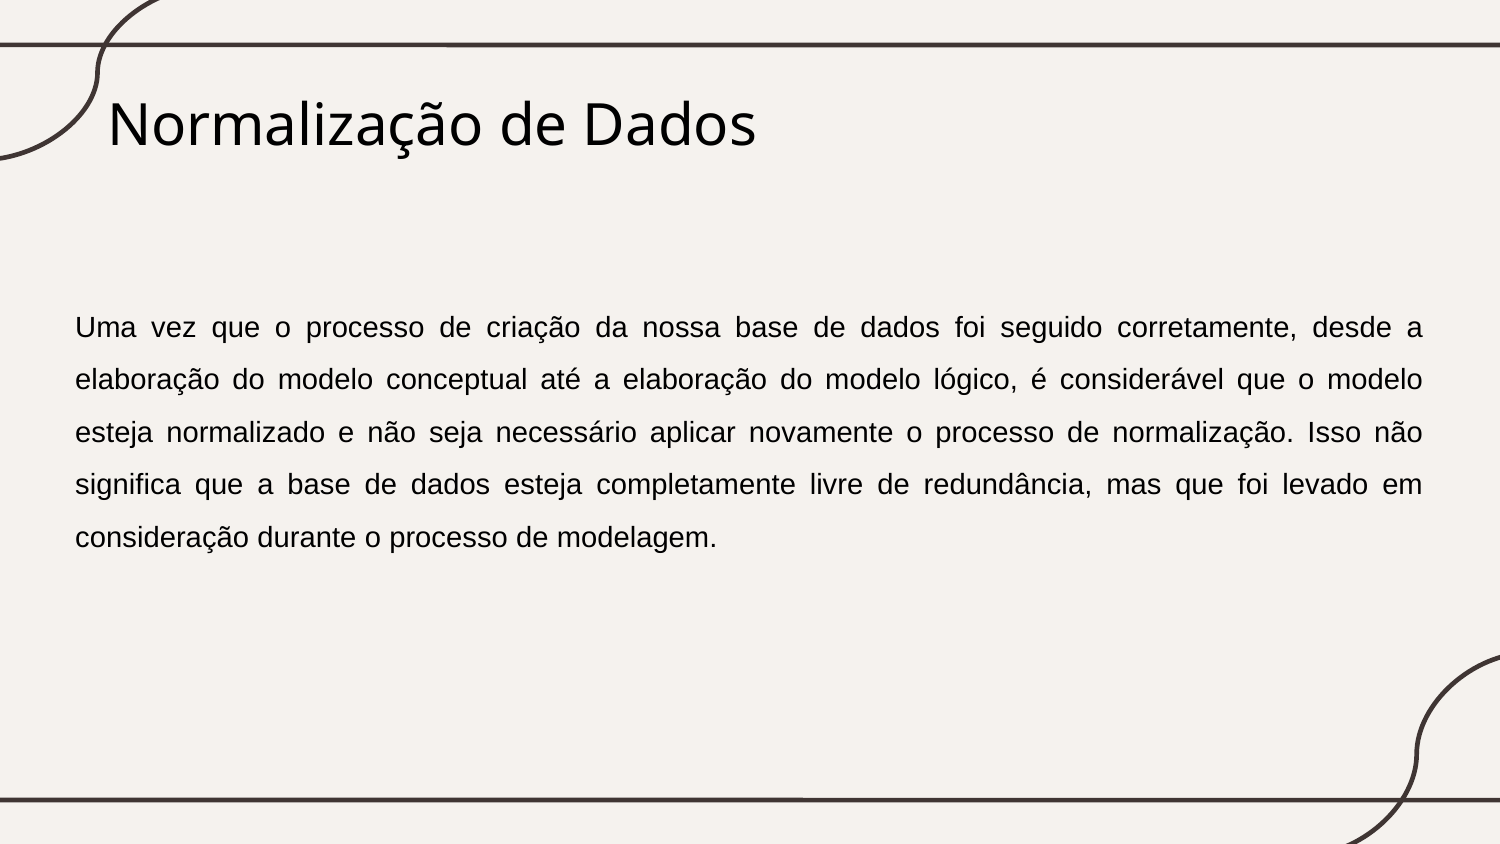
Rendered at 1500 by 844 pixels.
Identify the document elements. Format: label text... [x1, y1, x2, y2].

title Normalização de Dados [107, 56, 1457, 198]
subtitle Uma vez que o processo de criação da nossa base de dados foi seguido corretamente, desde a elaboração do modelo conceptual até a elaboração do modelo lógico, é considerável que o modelo esteja normalizado e não seja necessário aplicar novamente o processo de normalização. Isso não significa que a base de dados esteja completamente livre de redundância, mas que foi levado em consideração durante o processo de modelagem. [75, 262, 1425, 581]
